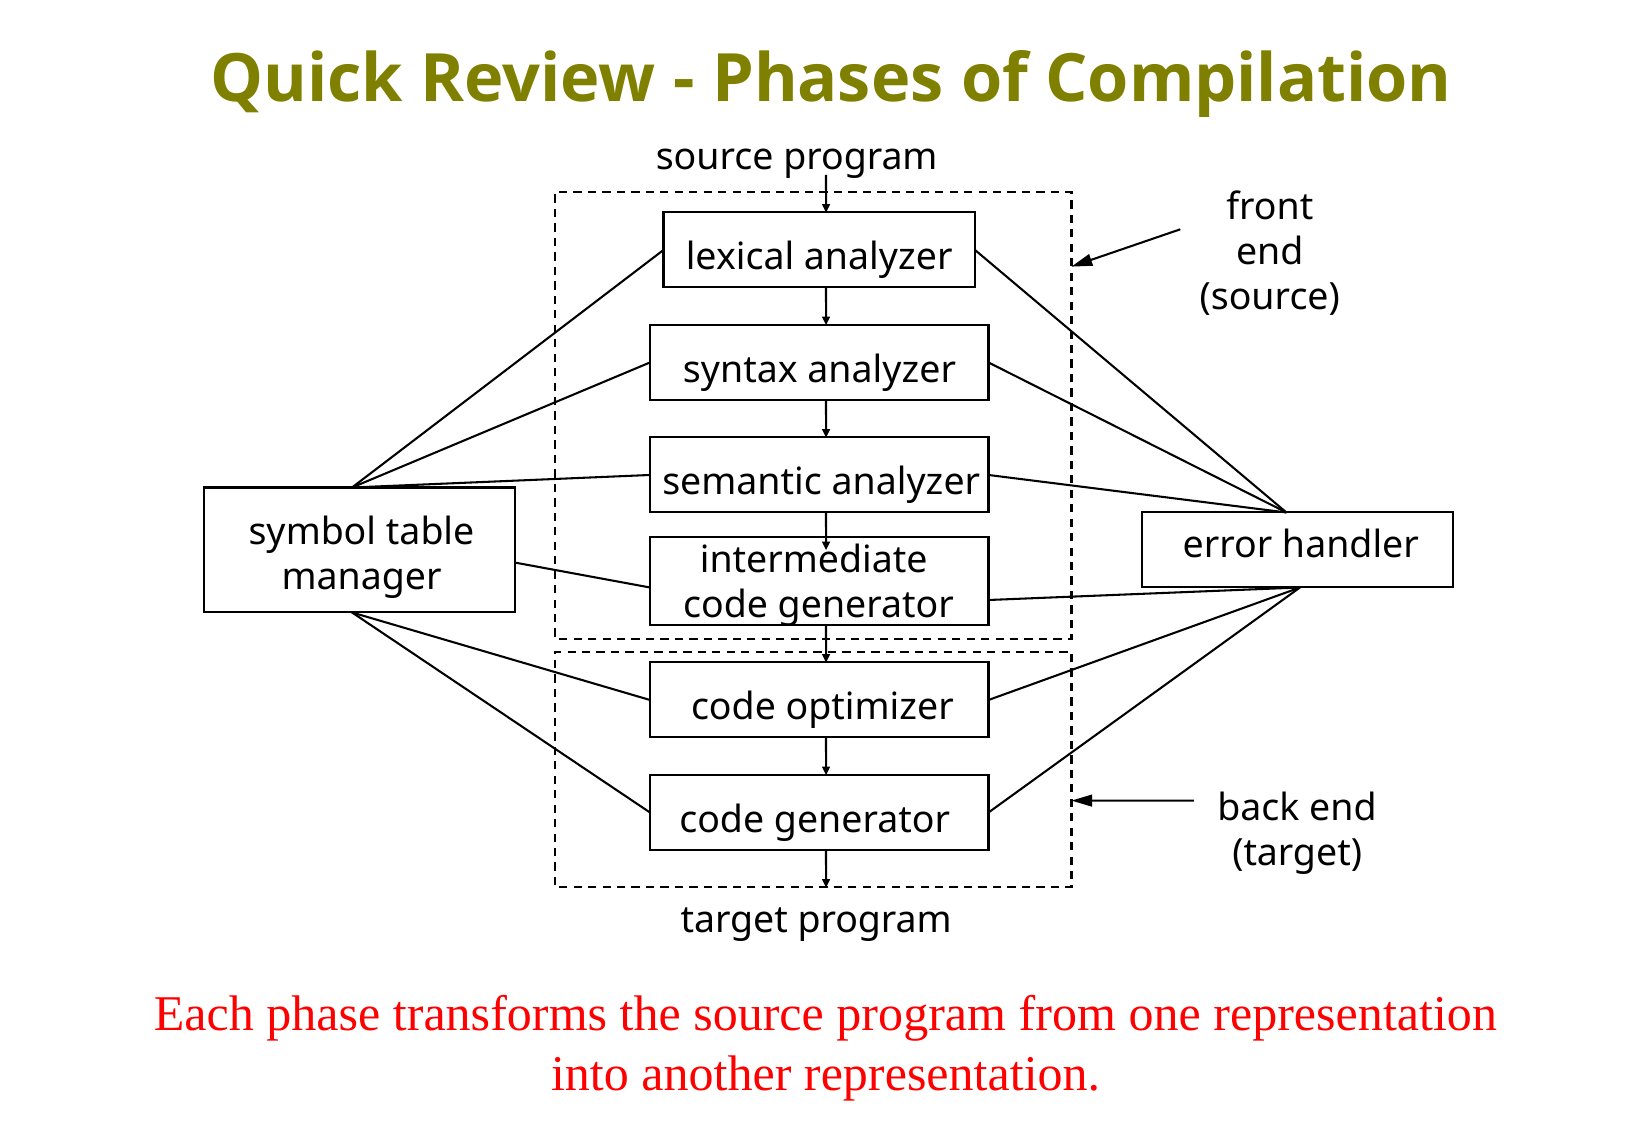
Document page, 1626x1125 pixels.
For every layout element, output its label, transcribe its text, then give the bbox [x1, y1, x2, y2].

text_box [555, 174, 1388, 888]
text_box Each phase transforms the source program from one representation into another representation. [39, 972, 1613, 1108]
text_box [1388, 249, 1454, 813]
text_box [203, 249, 555, 813]
text_box source program [641, 124, 953, 174]
text_box target program [665, 888, 967, 948]
title Quick Review - Phases of Compilation [62, 24, 1600, 125]
